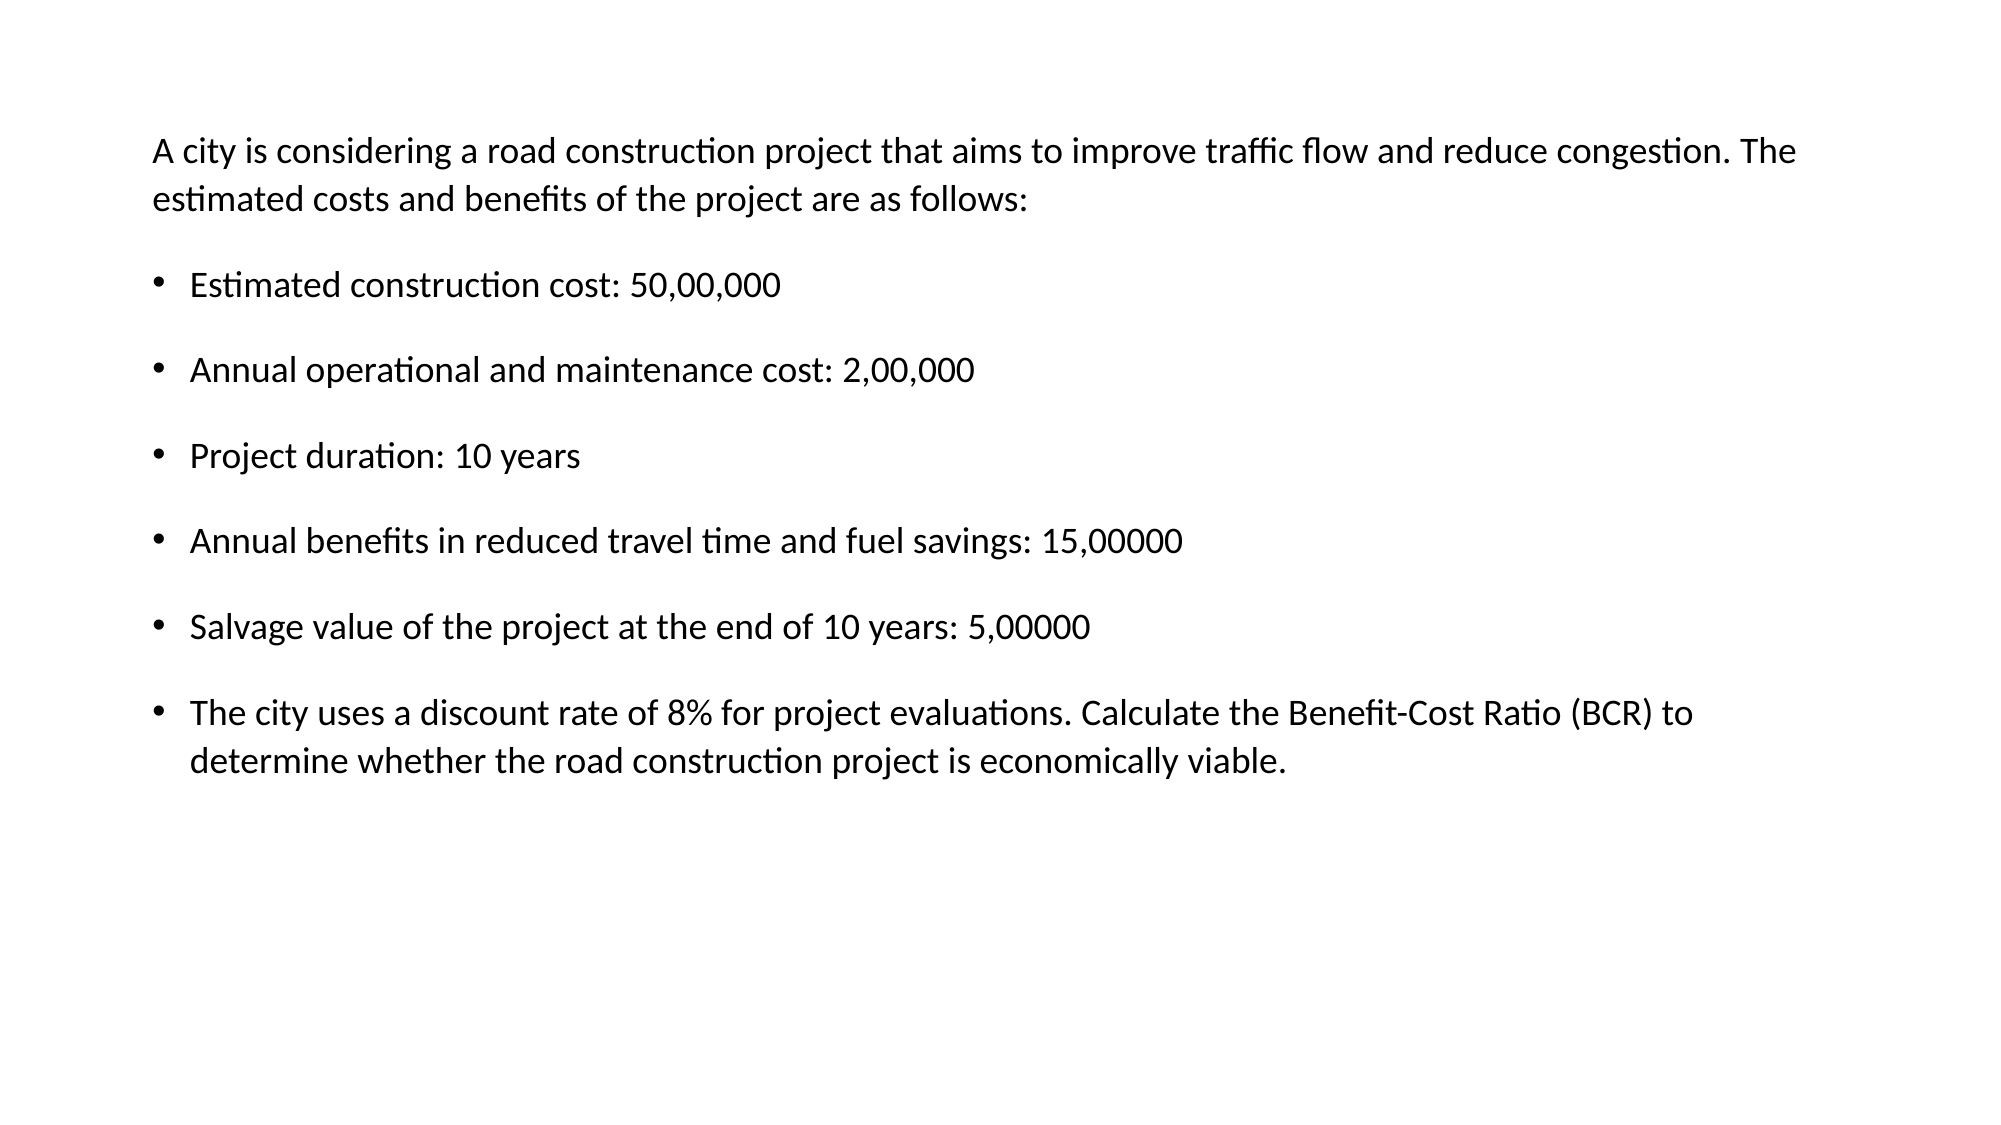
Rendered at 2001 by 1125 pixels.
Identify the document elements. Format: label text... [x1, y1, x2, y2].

list A city is considering a road construction project that aims to improve traffic flow and reduce congestion. The estimated costs and benefits of the project are as follows: Estimated construction cost: 50,00,000 Annual operational and maintenance cost: 2,00,000 Project duration: 10 years Annual benefits in reduced travel time and fuel savings: 15,00000 Salvage value of the project at the end of 10 years: 5,00000 The city uses a discount rate of 8% for project evaluations. Calculate the Benefit-Cost Ratio (BCR) to determine whether the road construction project is economically viable. [137, 115, 1863, 1014]
